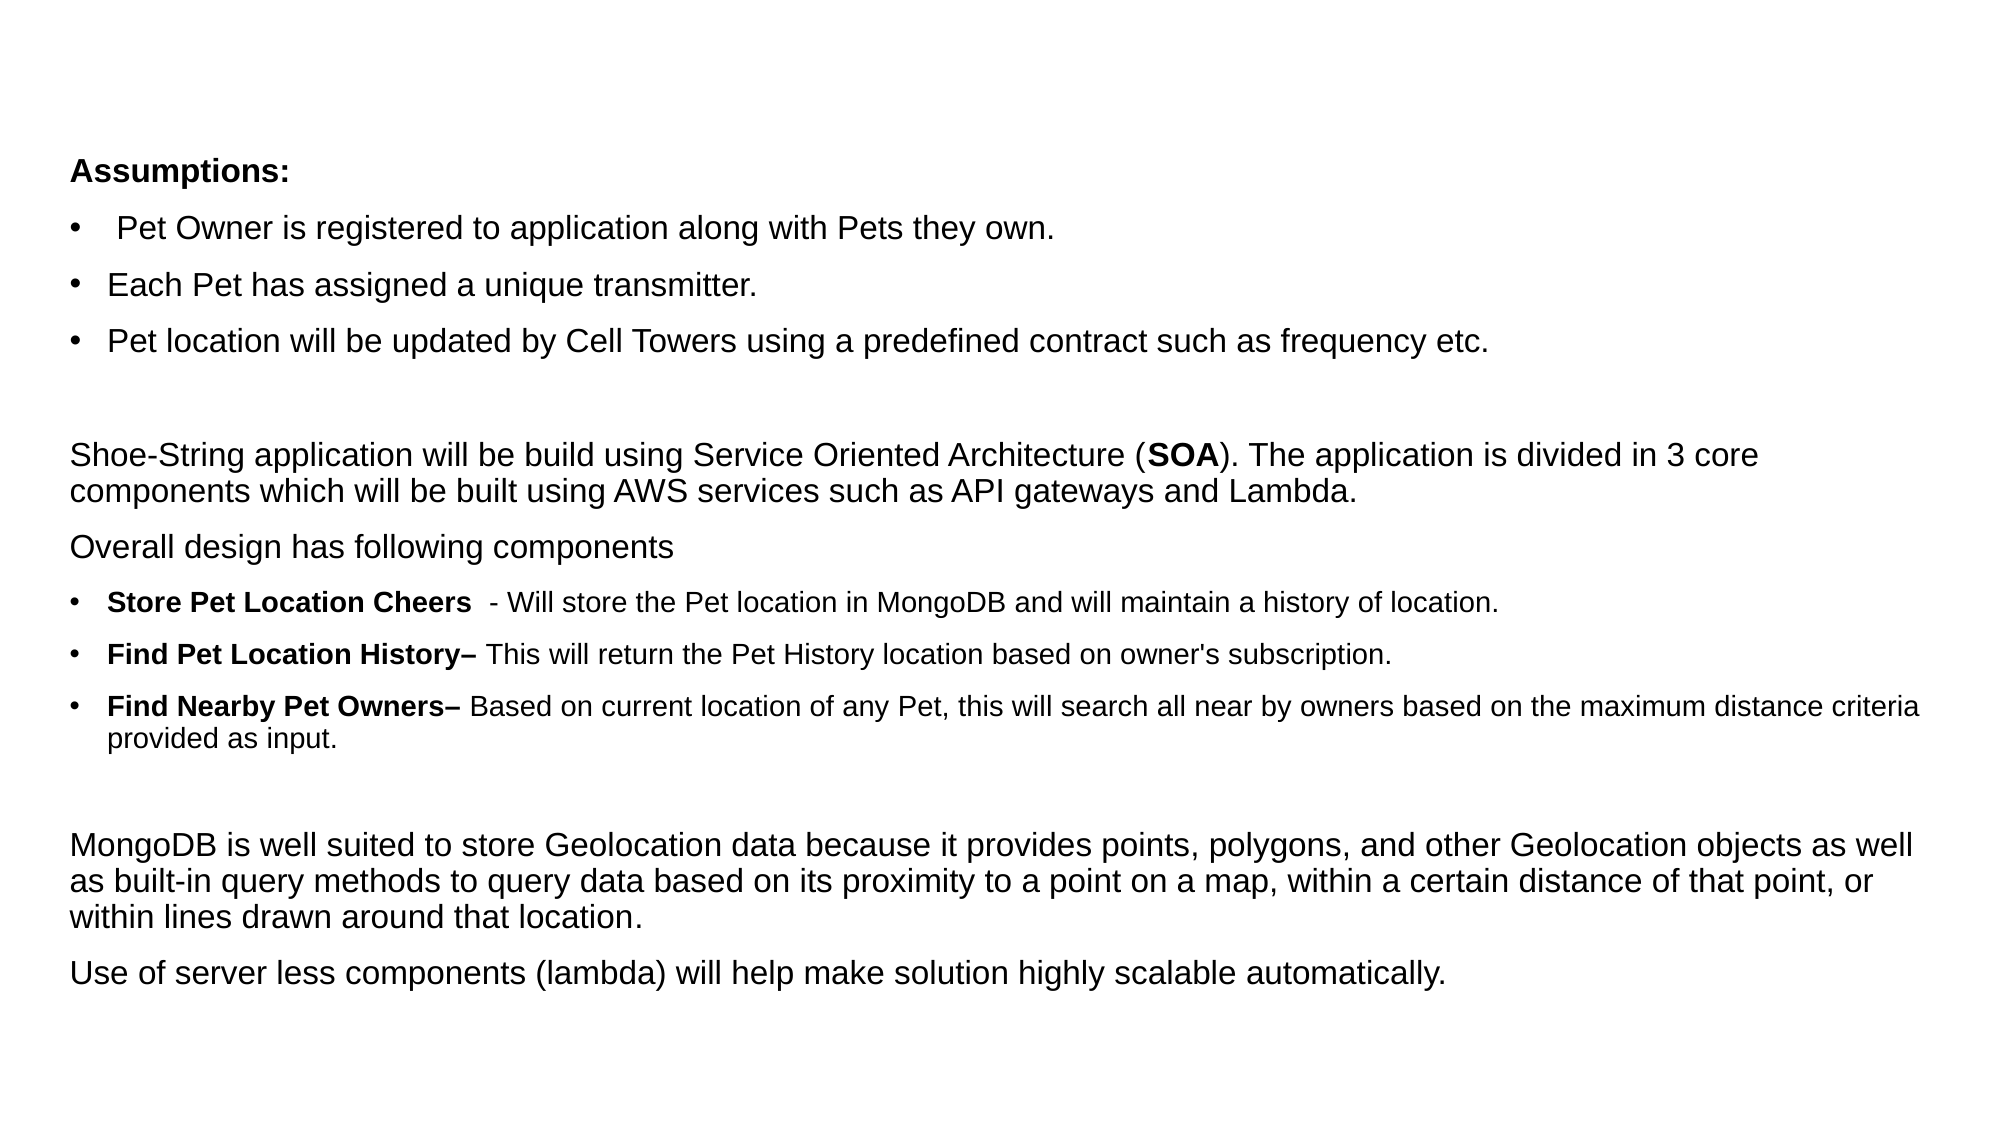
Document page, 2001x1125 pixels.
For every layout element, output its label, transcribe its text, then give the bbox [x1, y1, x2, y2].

list Assumptions: Pet Owner is registered to application along with Pets they own. Each Pet has assigned a unique transmitter. Pet location will be updated by Cell Towers using a predefined contract such as frequency etc. Shoe-String application will be build using Service Oriented Architecture (SOA). The application is divided in 3 core components which will be built using AWS services such as API gateways and Lambda. Overall design has following components Store Pet Location Cheers - Will store the Pet location in MongoDB and will maintain a history of location. Find Pet Location History– This will return the Pet History location based on owner's subscription. Find Nearby Pet Owners– Based on current location of any Pet, this will search all near by owners based on the maximum distance criteria provided as input. MongoDB is well suited to store Geolocation data because it provides points, polygons, and other Geolocation objects as well as built-in query methods to query data based on its proximity to a point on a map, within a certain distance of that point, or within lines drawn around that location. Use of server less components (lambda) will help make solution highly scalable automatically. [54, 85, 1944, 1107]
